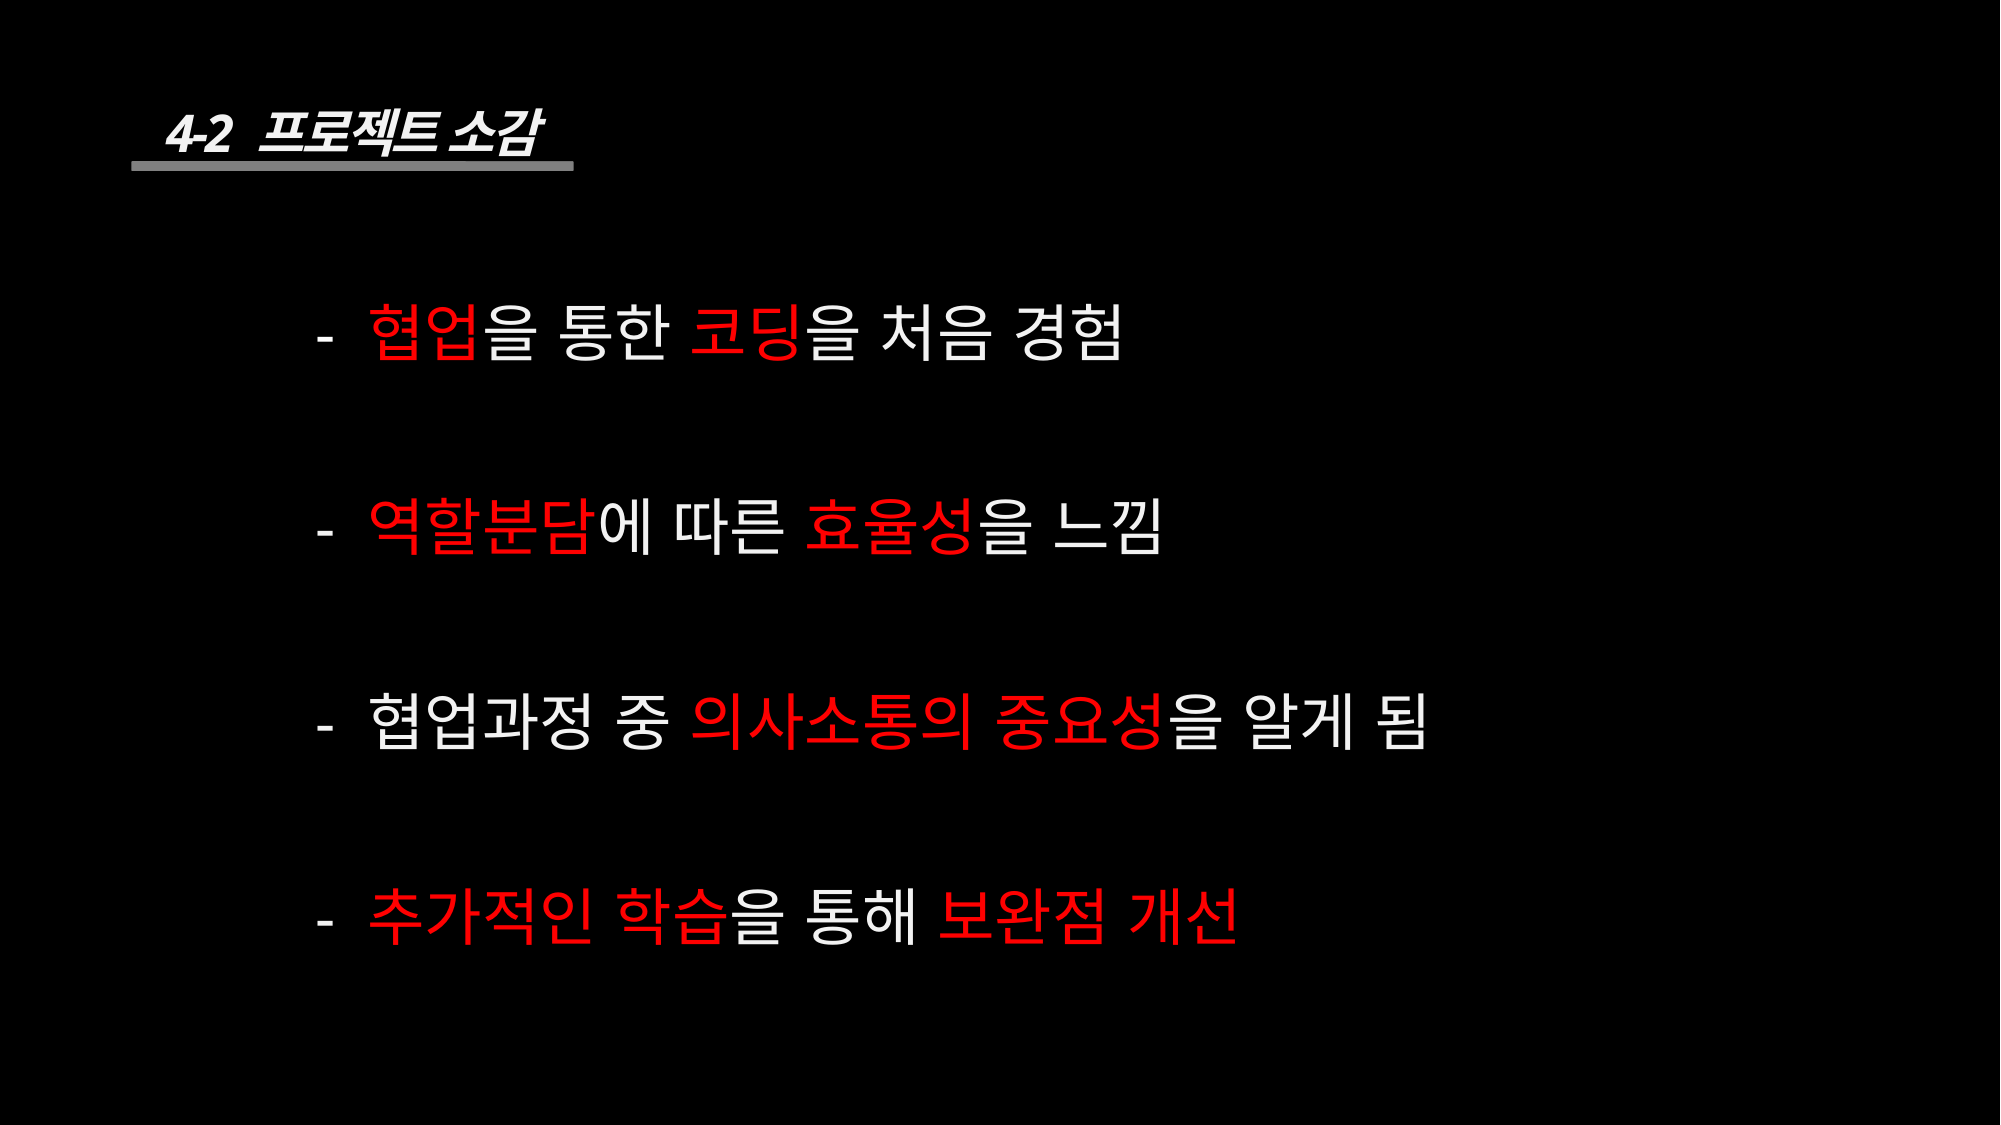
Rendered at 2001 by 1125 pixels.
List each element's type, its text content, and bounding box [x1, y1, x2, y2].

text_box [129, 158, 576, 174]
text_box 4-2 프로젝트 소감 [22, 99, 683, 160]
text_box - 협업을 통한 코딩을 처음 경험 [301, 286, 1953, 377]
text_box - 추가적인 학습을 통해 보완점 개선 [301, 795, 1953, 961]
text_box - 협업과정 중 의사소통의 중요성을 알게 됨 [301, 600, 1953, 766]
text_box - 역할분담에 따른 효율성을 느낌 [301, 405, 1953, 571]
